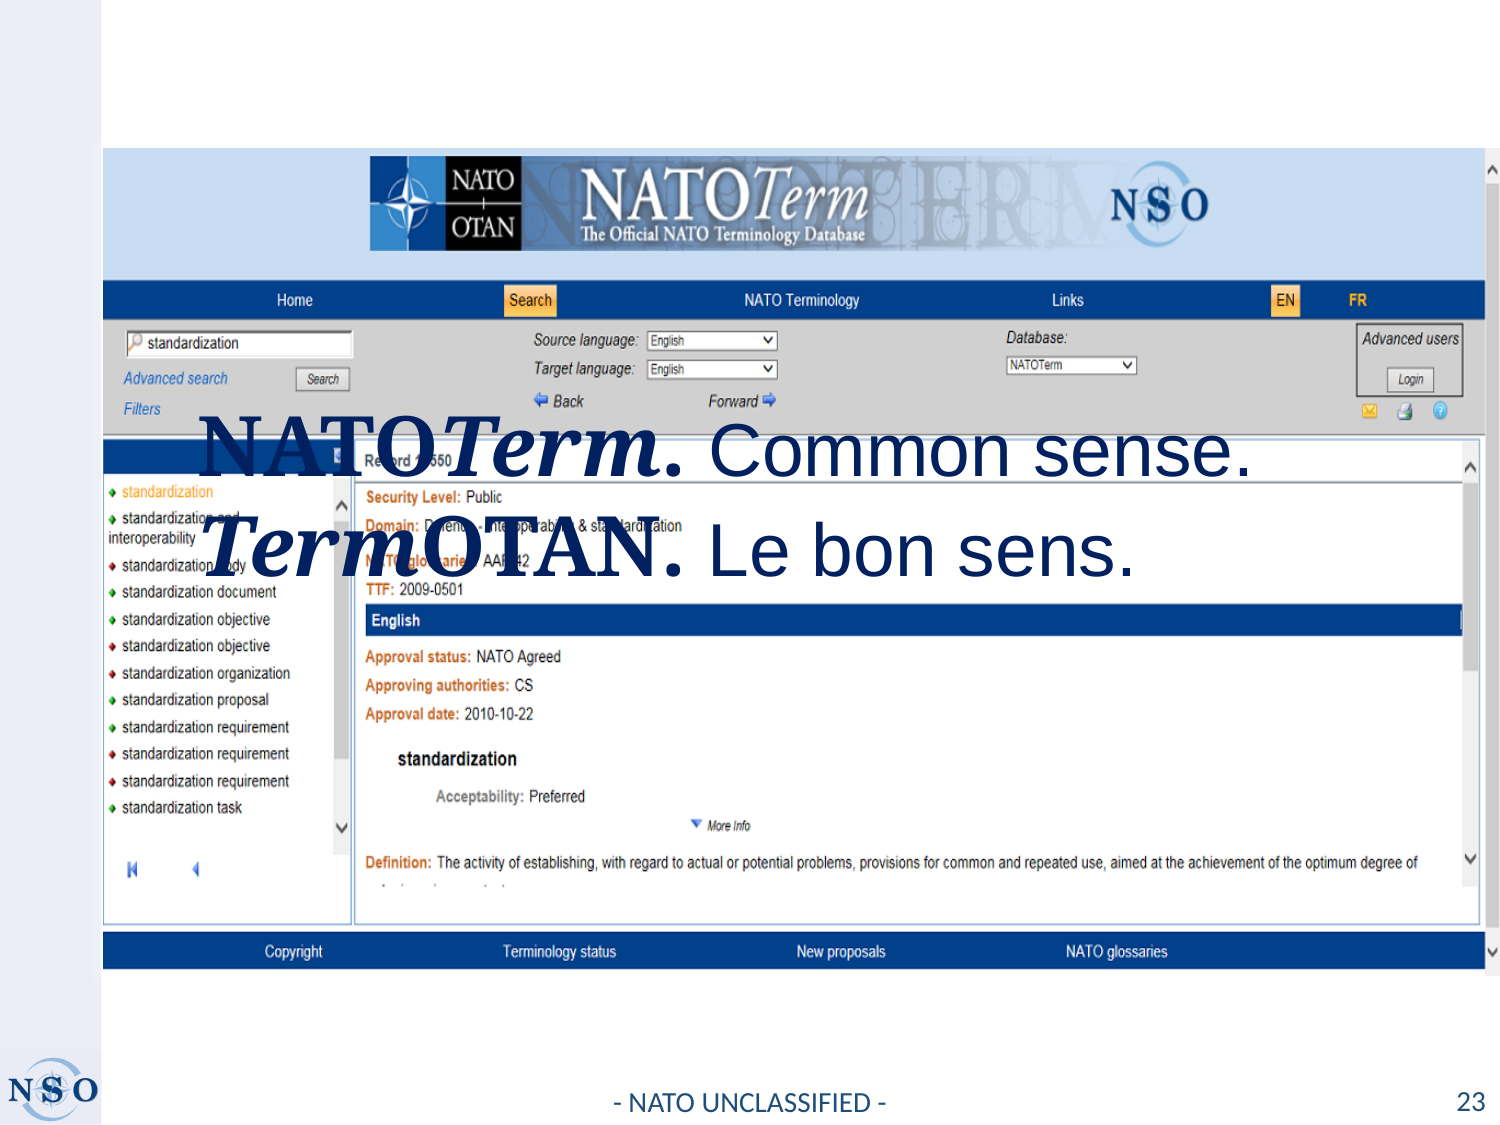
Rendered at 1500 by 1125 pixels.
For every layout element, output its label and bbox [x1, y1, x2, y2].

list [103, 148, 1500, 976]
picture [1, 1052, 102, 1124]
